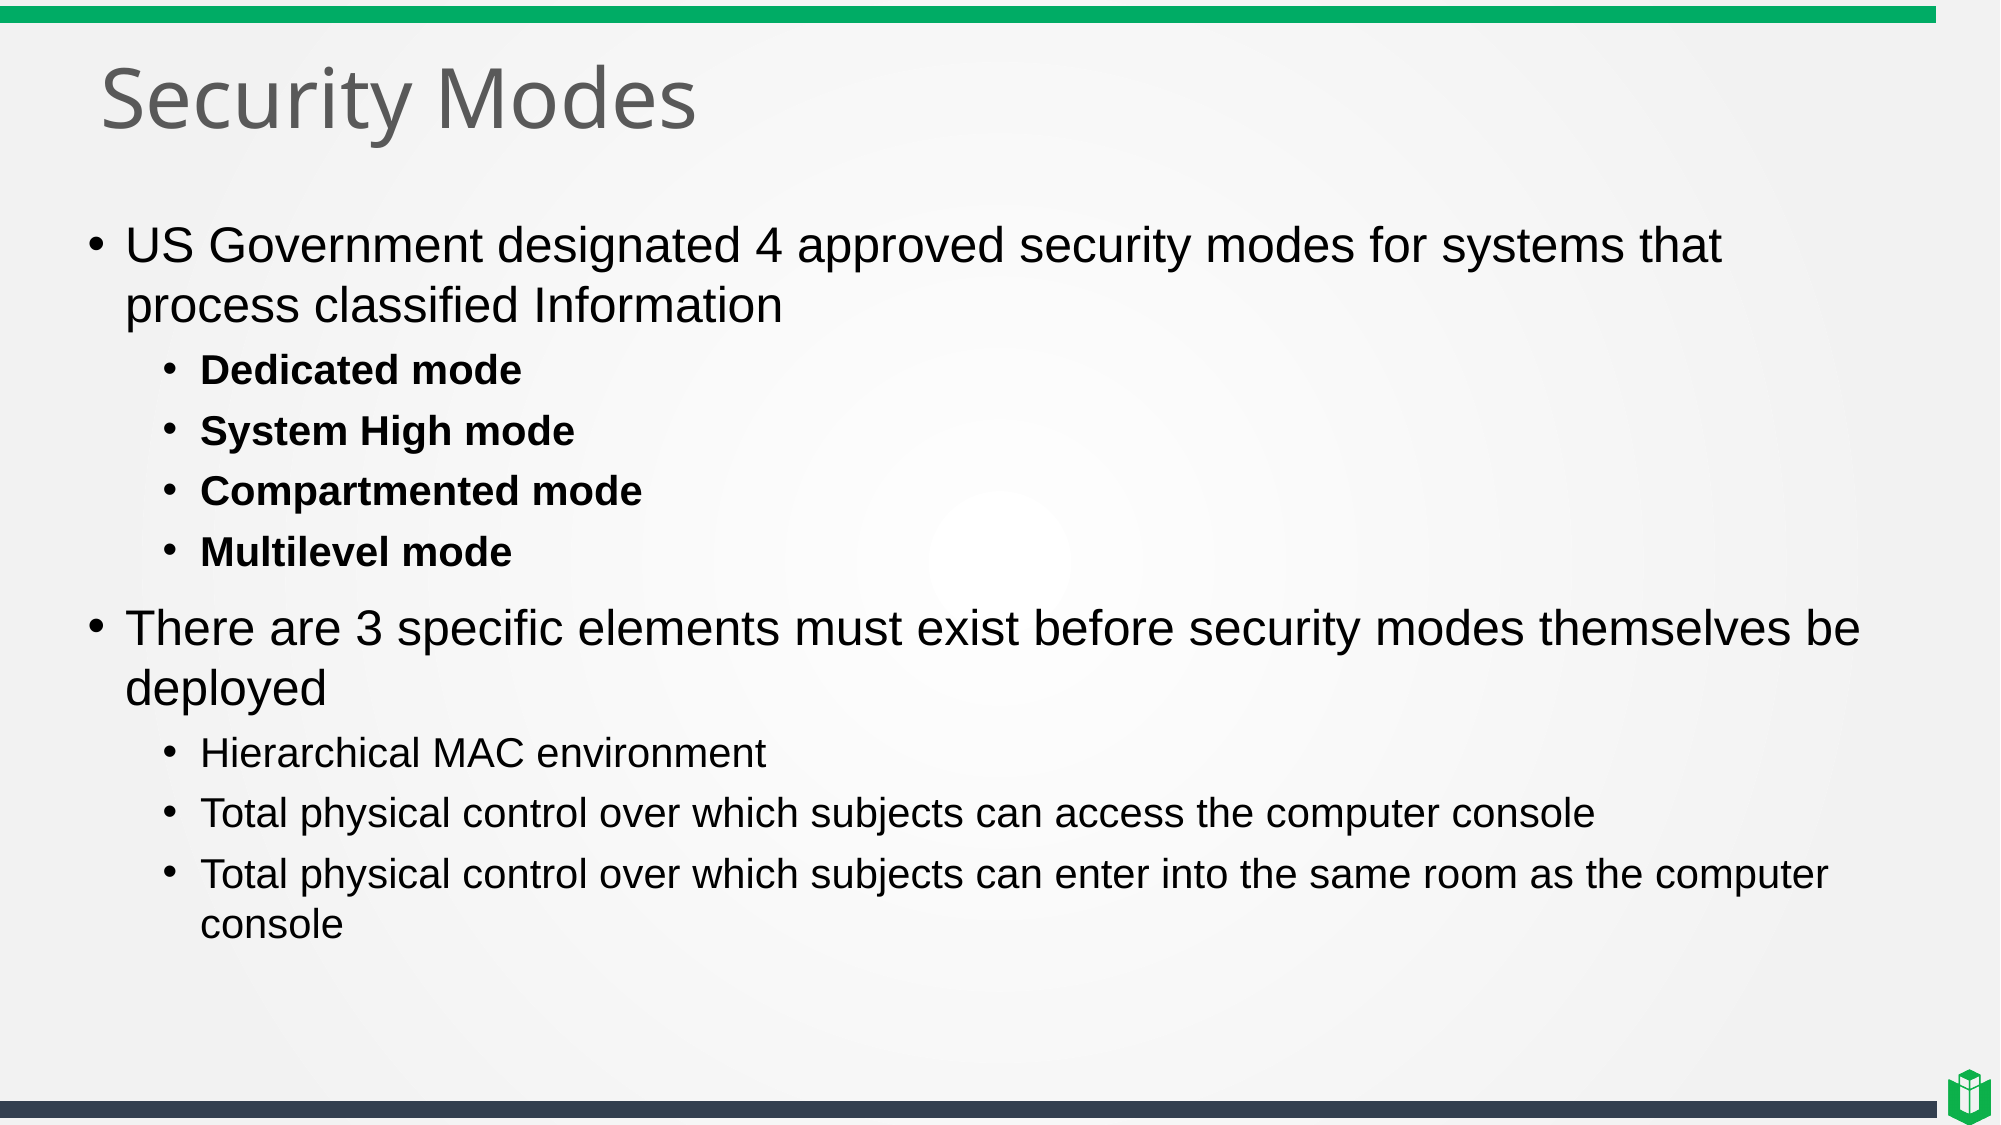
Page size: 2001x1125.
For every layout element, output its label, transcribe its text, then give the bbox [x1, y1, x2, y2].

text_box US Government designated 4 approved security modes for systems that process classified Information Dedicated mode System High mode Compartmented mode Multilevel mode There are 3 specific elements must exist before security modes themselves be deployed Hierarchical MAC environment Total physical control over which subjects can access the computer console Total physical control over which subjects can enter into the same room as the computer console [72, 205, 1886, 1028]
title Security Modes [85, 40, 1840, 162]
picture [1945, 1068, 1992, 1125]
